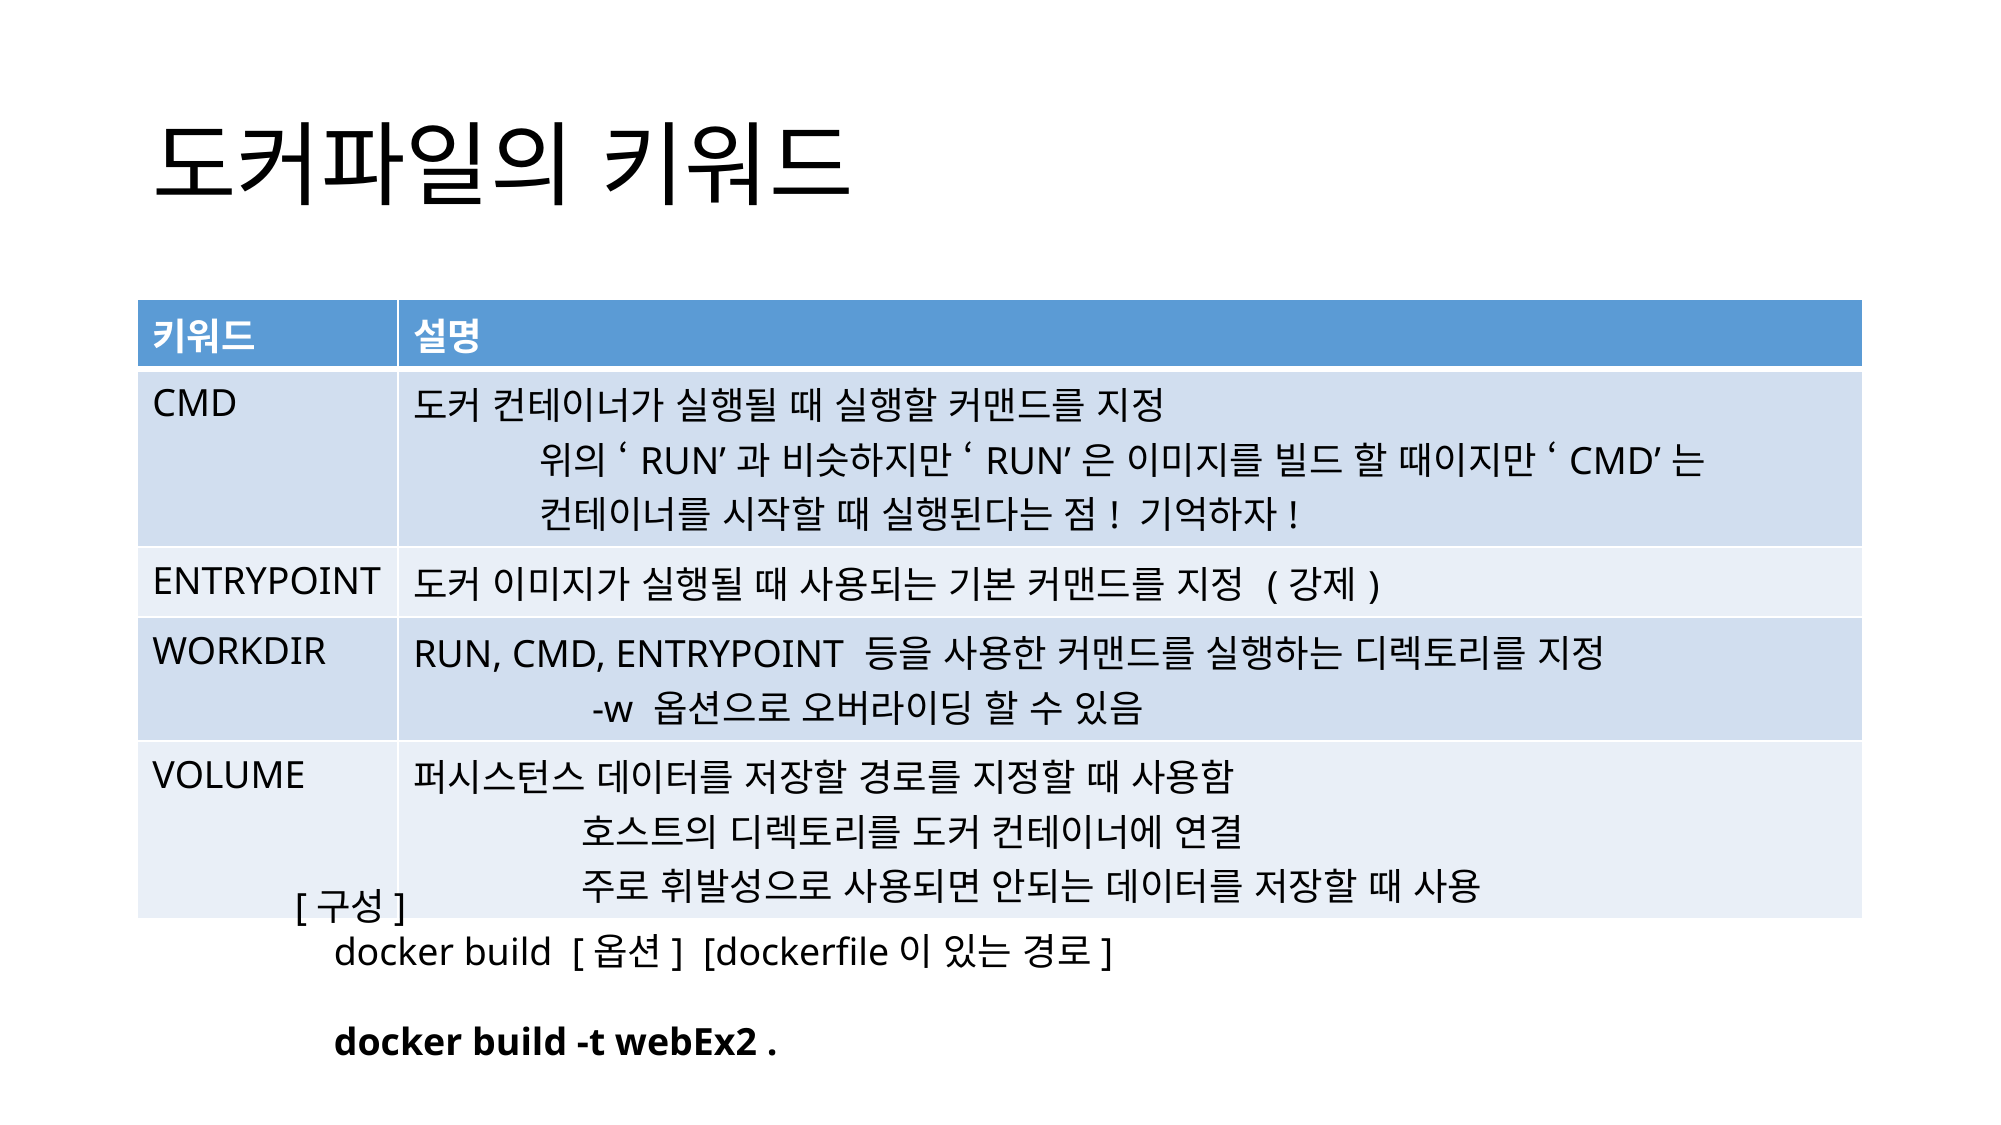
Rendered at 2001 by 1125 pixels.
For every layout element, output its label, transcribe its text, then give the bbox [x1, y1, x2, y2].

table_cell 퍼시스턴스 데이터를 저장할 경로를 지정할 때 사용함 호스트의 디렉토리를 도커 컨테이너에 연결 주로 휘발성으로 사용되면 안되는 데이터를 저장할 때 사용 [399, 742, 1862, 918]
table_cell 도커 컨테이너가 실행될 때 실행할 커맨드를 지정 위의 ‘RUN’과 비슷하지만 ‘RUN’은 이미지를 빌드 할 때이지만 ‘CMD’는 컨테이너를 시작할 때 실행된다는 점! 기억하자! [399, 372, 1862, 546]
table_cell CMD [138, 372, 397, 546]
table_cell 도커 이미지가 실행될 때 사용되는 기본 커맨드를 지정 (강제) [399, 548, 1862, 616]
table_cell RUN, CMD, ENTRYPOINT 등을 사용한 커맨드를 실행하는 디렉토리를 지정 -w 옵션으로 오버라이딩 할 수 있음 [399, 618, 1862, 740]
table_header 설명 [399, 300, 1862, 366]
table_cell ENTRYPOINT [138, 548, 397, 616]
table_cell WORKDIR [138, 618, 397, 740]
table_cell VOLUME [138, 742, 397, 918]
text_box [구성] docker build [옵션] [dockerfile이 있는 경로] docker build -t webEx2 . [279, 875, 1129, 1071]
title 도커파일의 키워드 [137, 59, 1863, 278]
table_header 키워드 [138, 300, 397, 366]
